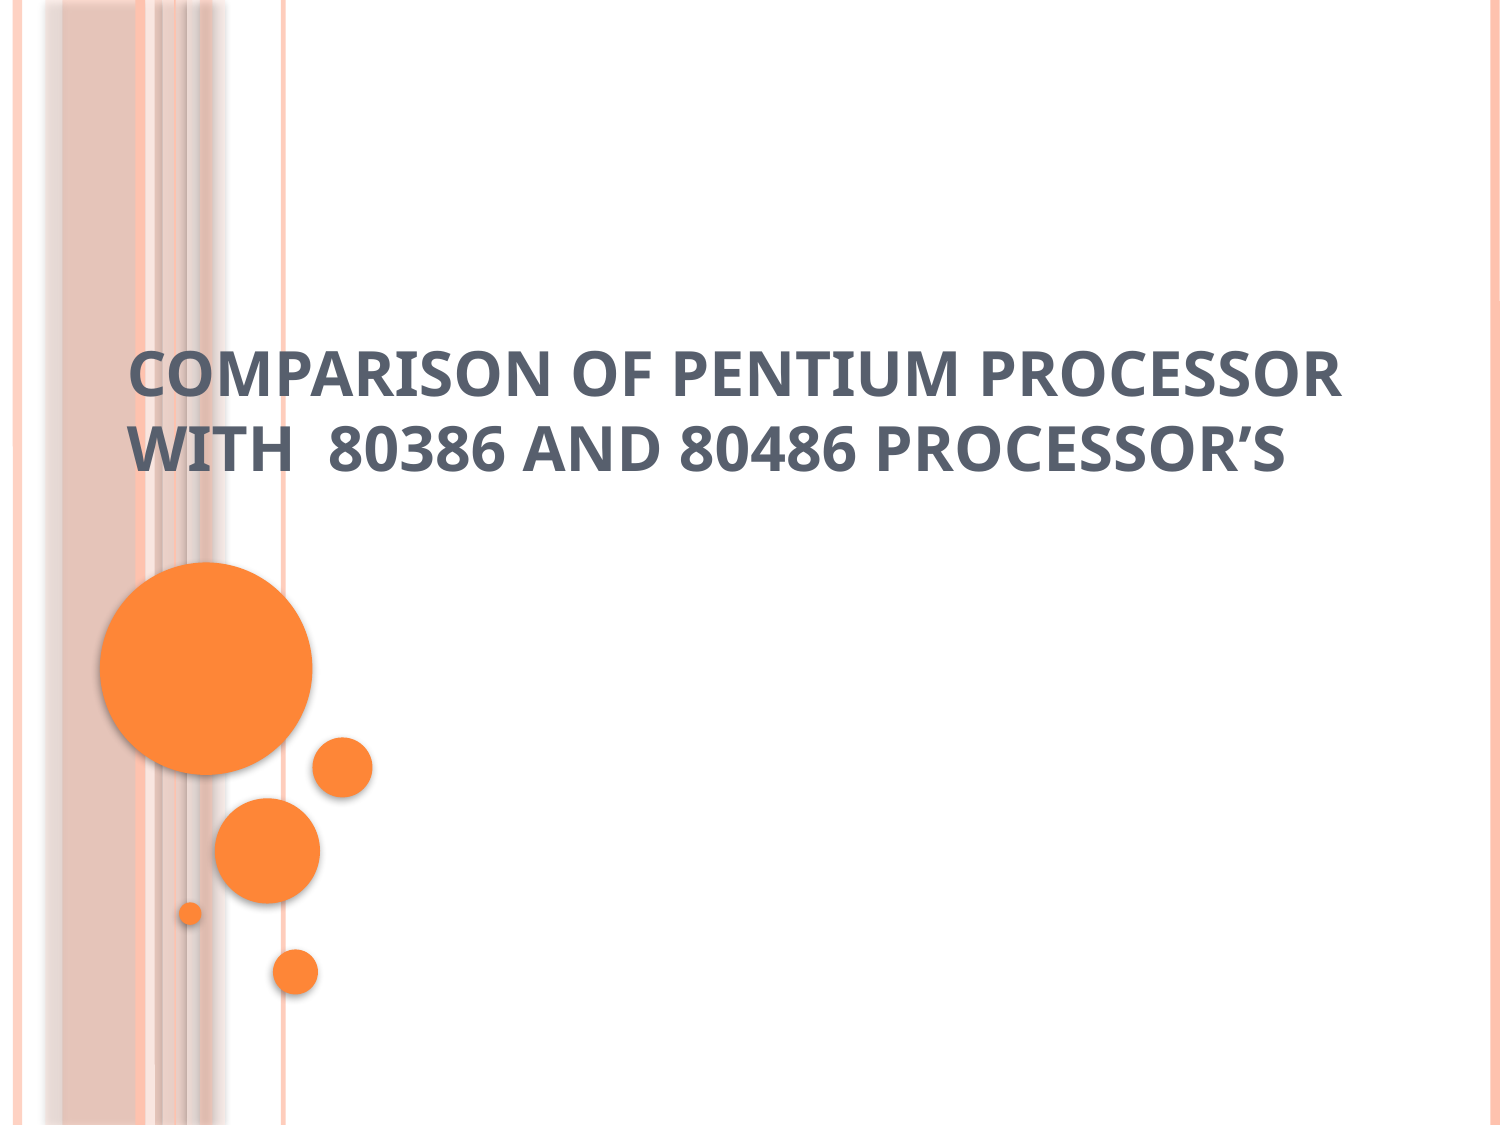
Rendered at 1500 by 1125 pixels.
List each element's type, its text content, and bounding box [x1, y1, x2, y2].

title Comparison of Pentium processor with 80386 and 80486 processor’s [112, 243, 1436, 492]
